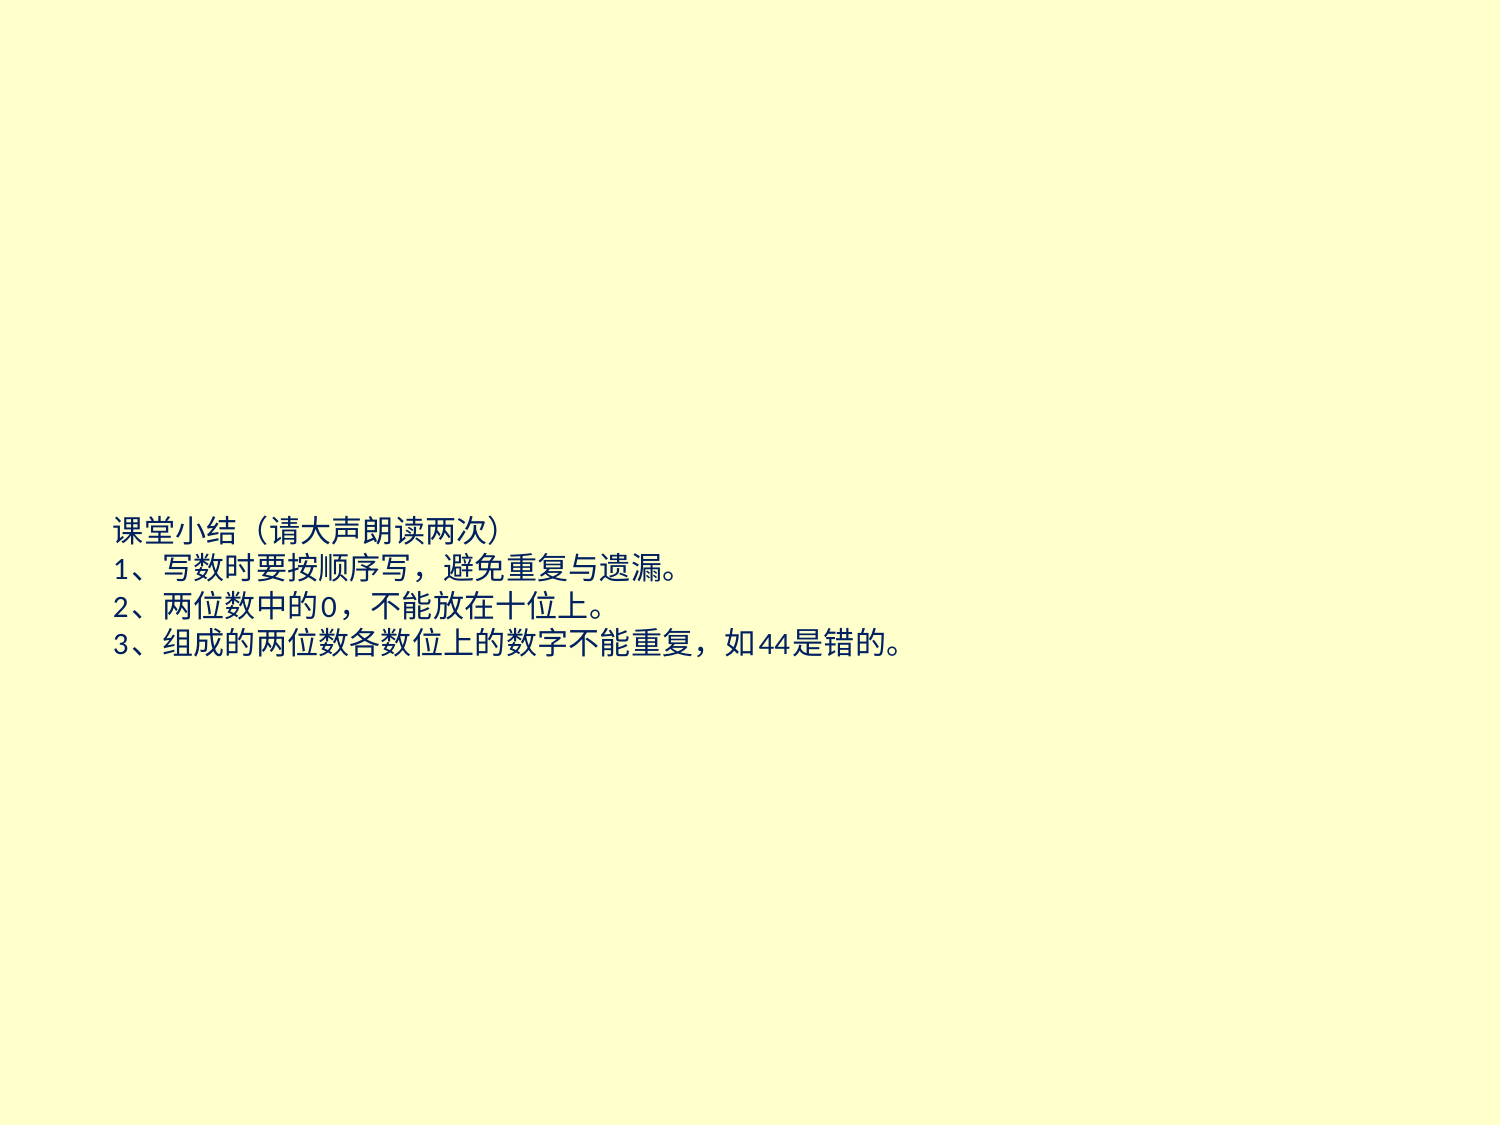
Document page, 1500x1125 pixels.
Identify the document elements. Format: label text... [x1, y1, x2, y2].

title 课堂小结（请大声朗读两次） 1、写数时要按顺序写，避免重复与遗漏。 2、两位数中的0，不能放在十位上。 3、组成的两位数各数位上的数字不能重复，如44是错的。 [97, 502, 1373, 745]
